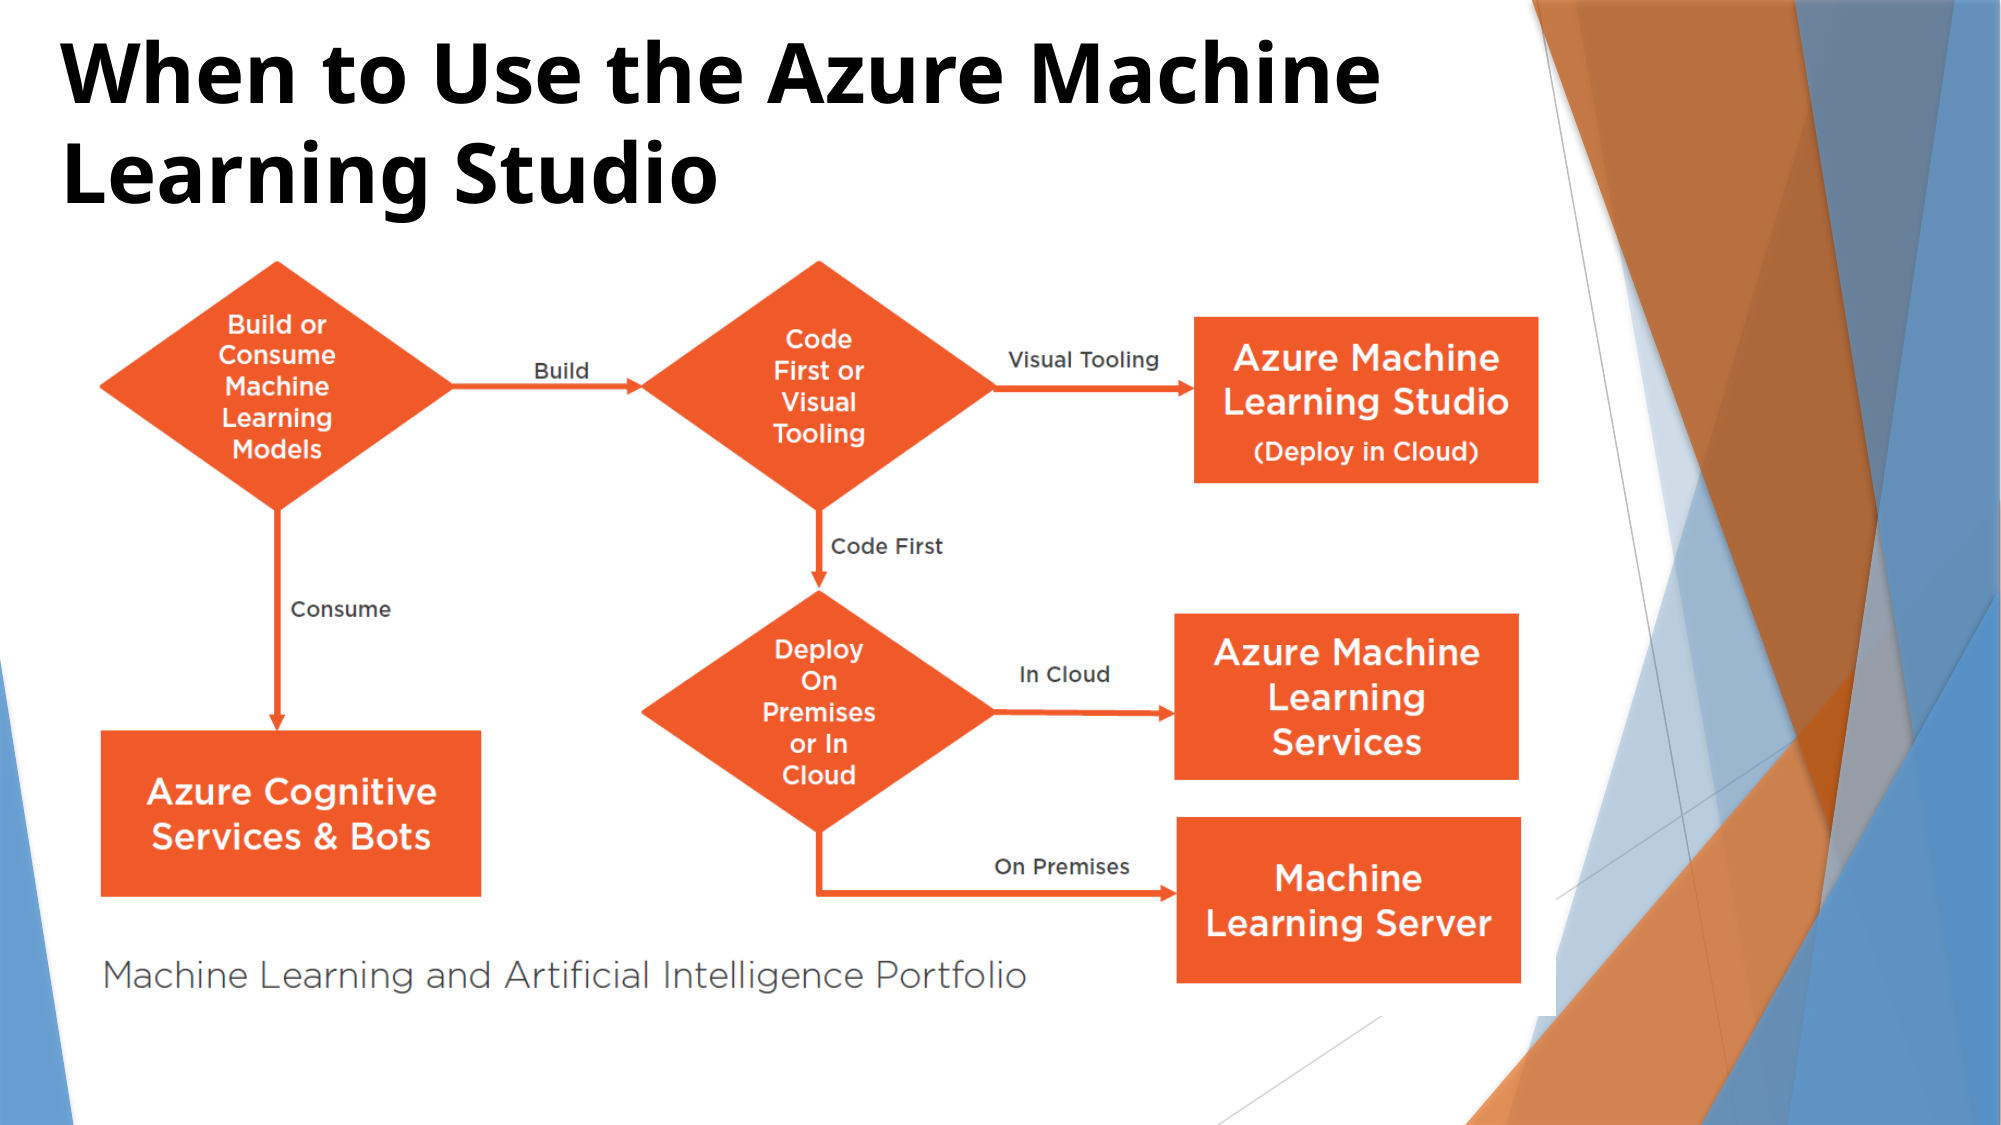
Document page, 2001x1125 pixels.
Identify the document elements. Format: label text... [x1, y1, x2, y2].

text_box When to Use the Azure Machine Learning Studio [45, 13, 1534, 229]
picture [66, 226, 1556, 1016]
